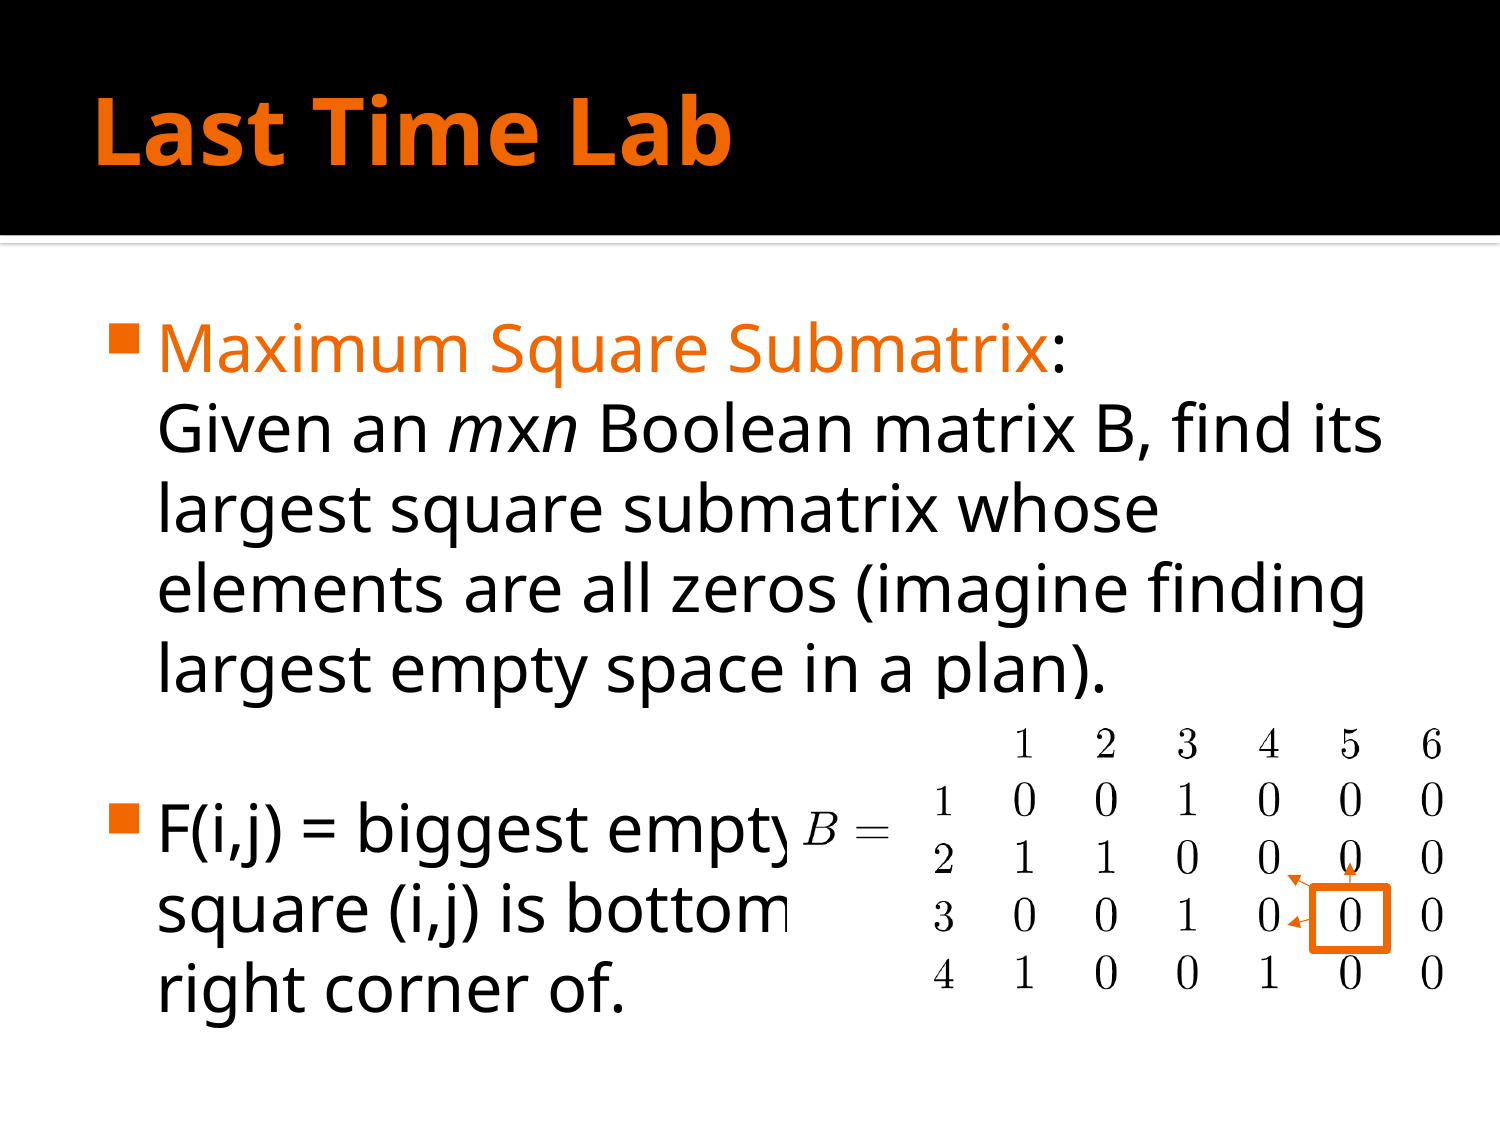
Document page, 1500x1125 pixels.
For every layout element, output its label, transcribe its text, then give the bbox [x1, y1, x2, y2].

title Last Time Lab [75, 25, 1425, 231]
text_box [1287, 874, 1313, 888]
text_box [1287, 918, 1313, 925]
picture [787, 699, 1456, 1006]
list Maximum Square Submatrix: Given an mxn Boolean matrix B, find its largest square submatrix whose elements are all zeros (imagine finding largest empty space in a plan). F(i,j) = biggest empty square (i,j) is bottom right corner of. [75, 291, 1425, 1050]
